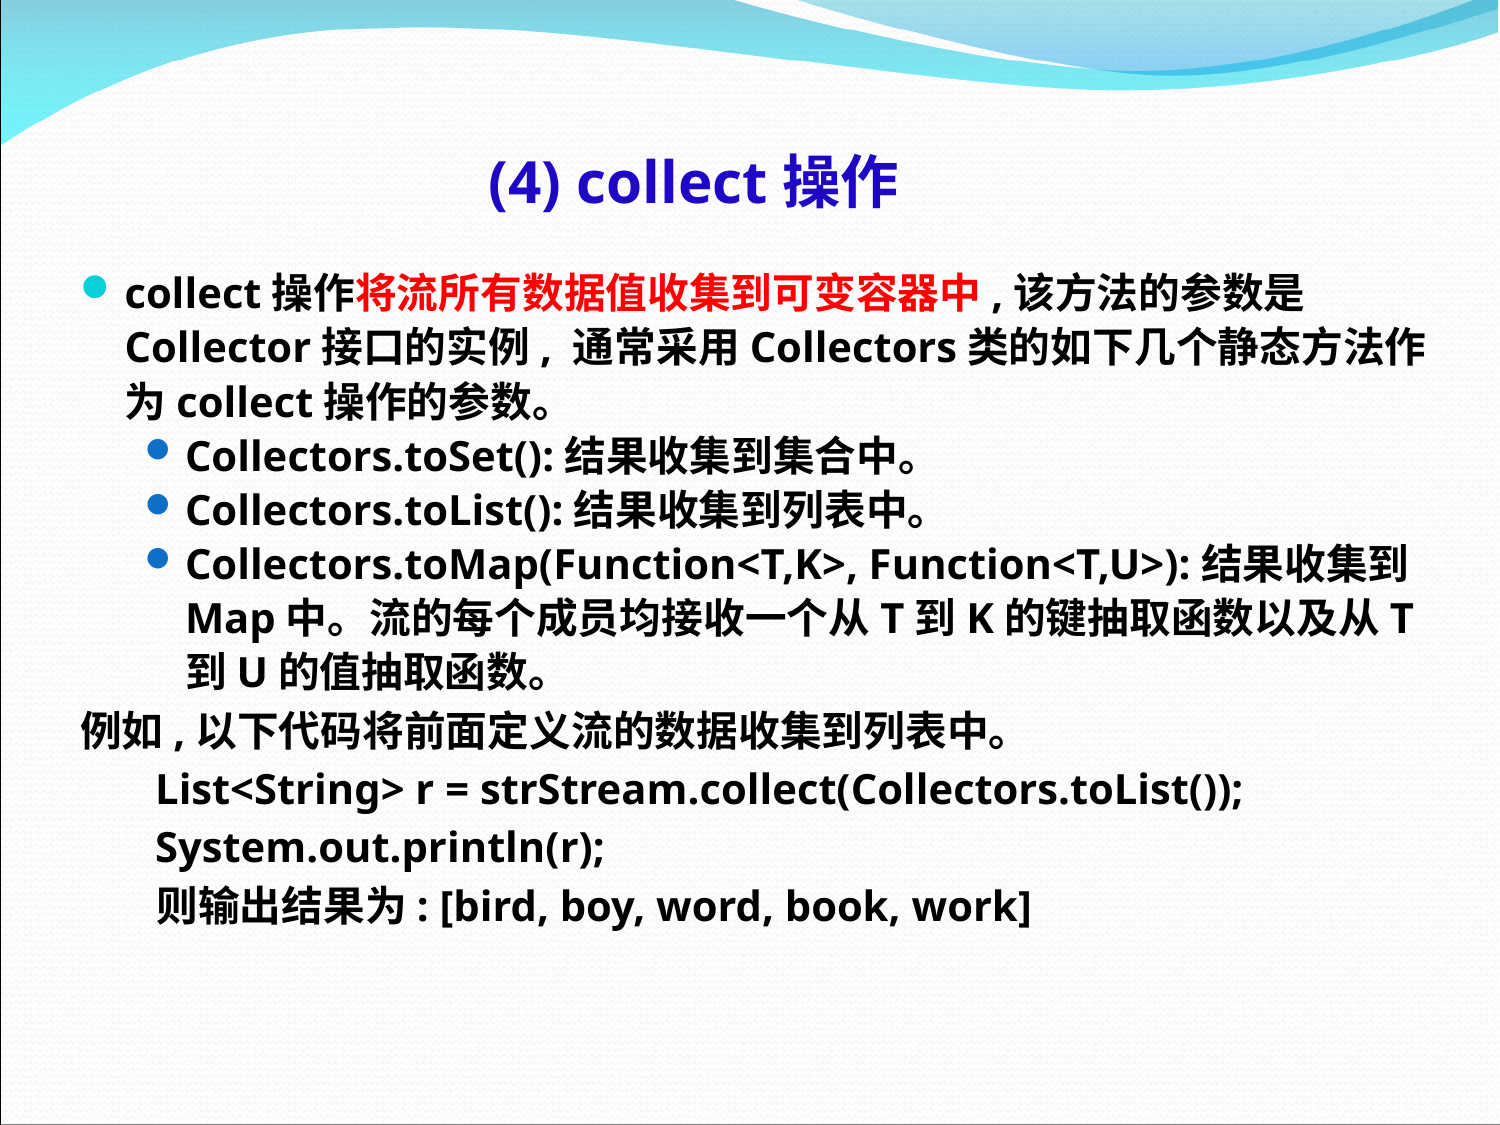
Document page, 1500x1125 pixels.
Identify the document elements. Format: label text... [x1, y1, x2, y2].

title (4) collect操作 [242, 19, 1146, 216]
list collect操作将流所有数据值收集到可变容器中,该方法的参数是Collector接口的实例, 通常采用Collectors类的如下几个静态方法作为collect操作的参数。 Collectors.toSet():结果收集到集合中。 Collectors.toList():结果收集到列表中。 Collectors.toMap(Function<T,K>, Function<T,U>):结果收集到Map中。流的每个成员均接收一个从T到K的键抽取函数以及从T到U的值抽取函数。 例如,以下代码将前面定义流的数据收集到列表中。 List<String> r = strStream.collect(Collectors.toList()); System.out.println(r); 则输出结果为: [bird, boy, word, book, work] [64, 255, 1476, 996]
picture [0, 0, 1500, 1125]
